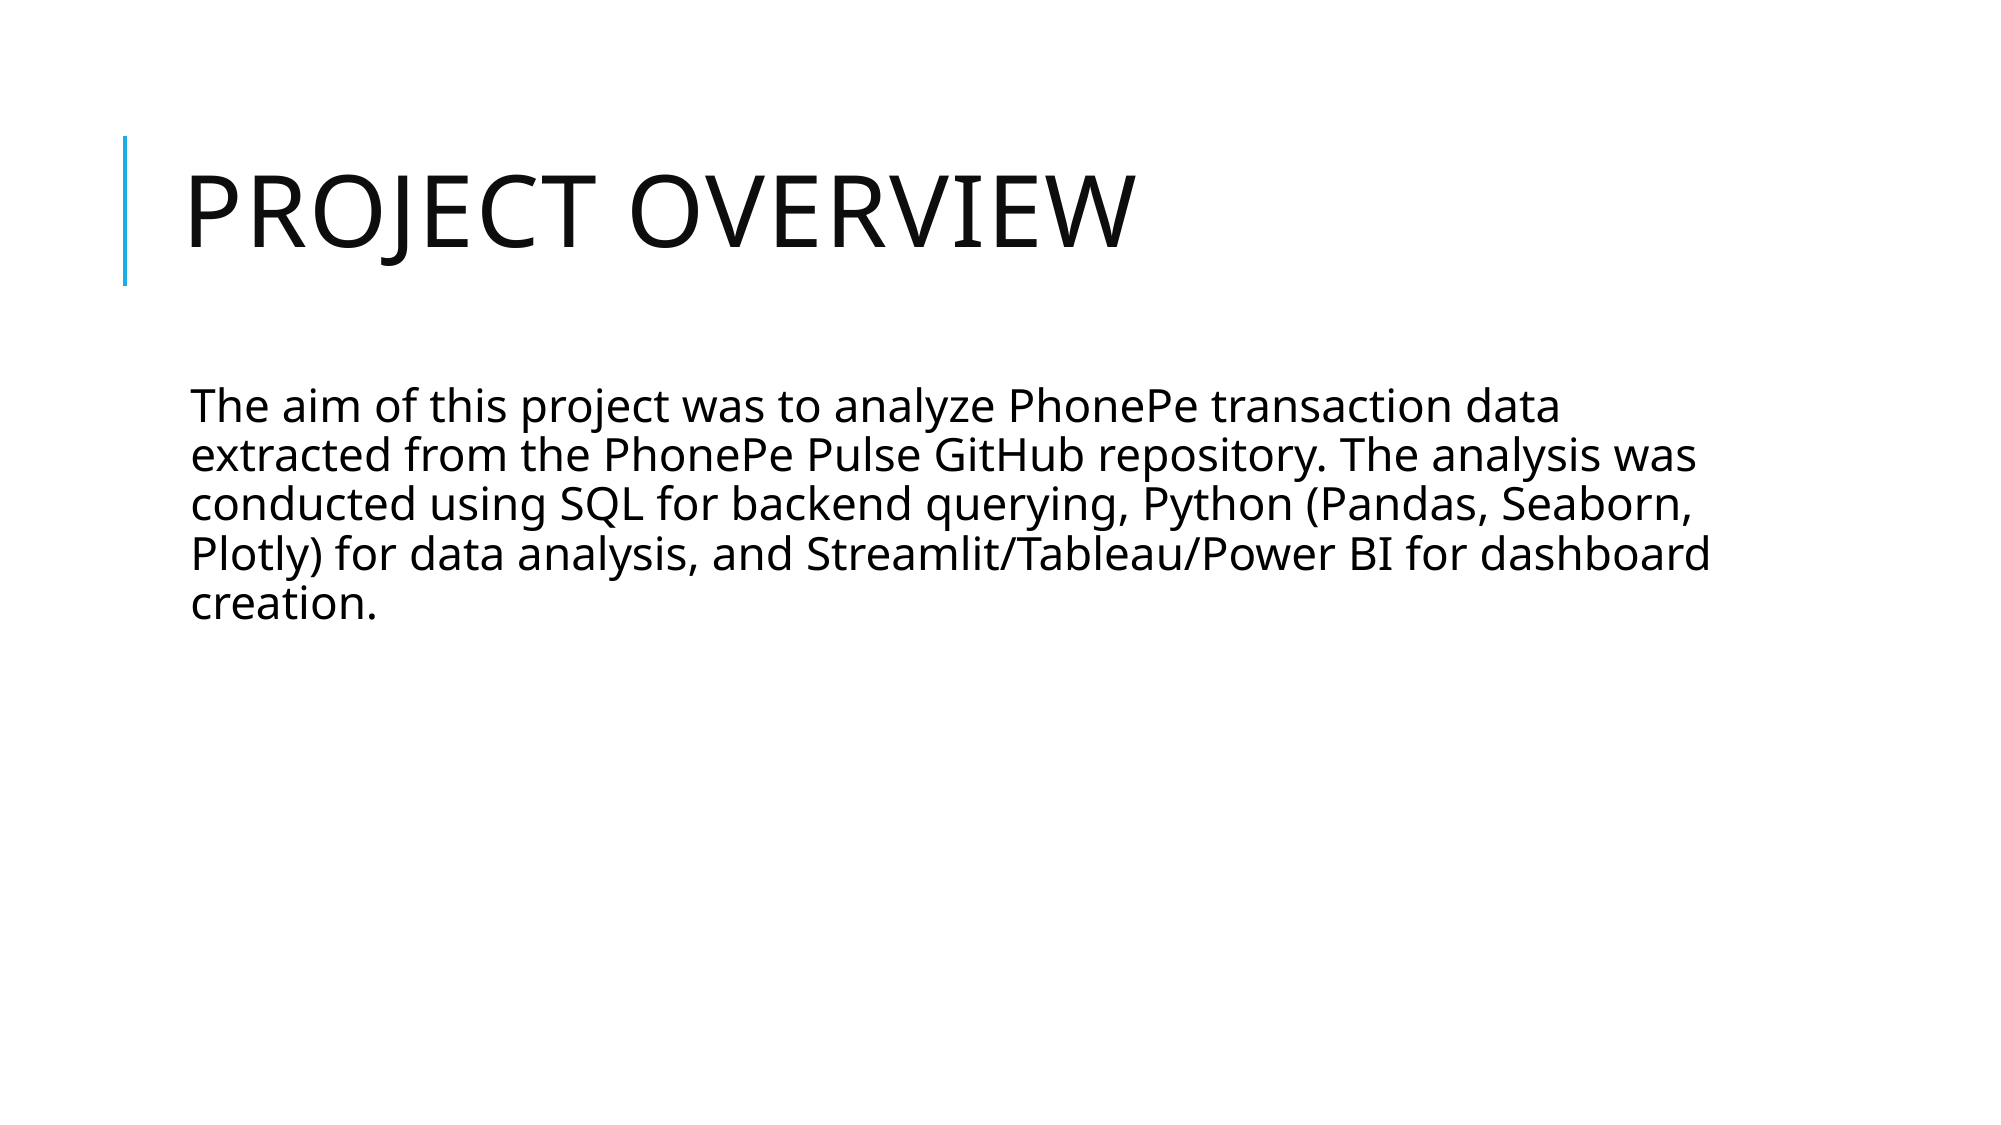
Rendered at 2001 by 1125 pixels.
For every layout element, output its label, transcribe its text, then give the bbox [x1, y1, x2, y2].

list The aim of this project was to analyze PhonePe transaction data extracted from the PhonePe Pulse GitHub repository. The analysis was conducted using SQL for backend querying, Python (Pandas, Seaborn, Plotly) for data analysis, and Streamlit/Tableau/Power BI for dashboard creation. [168, 375, 1763, 1035]
title Project Overview [168, 96, 1763, 342]
